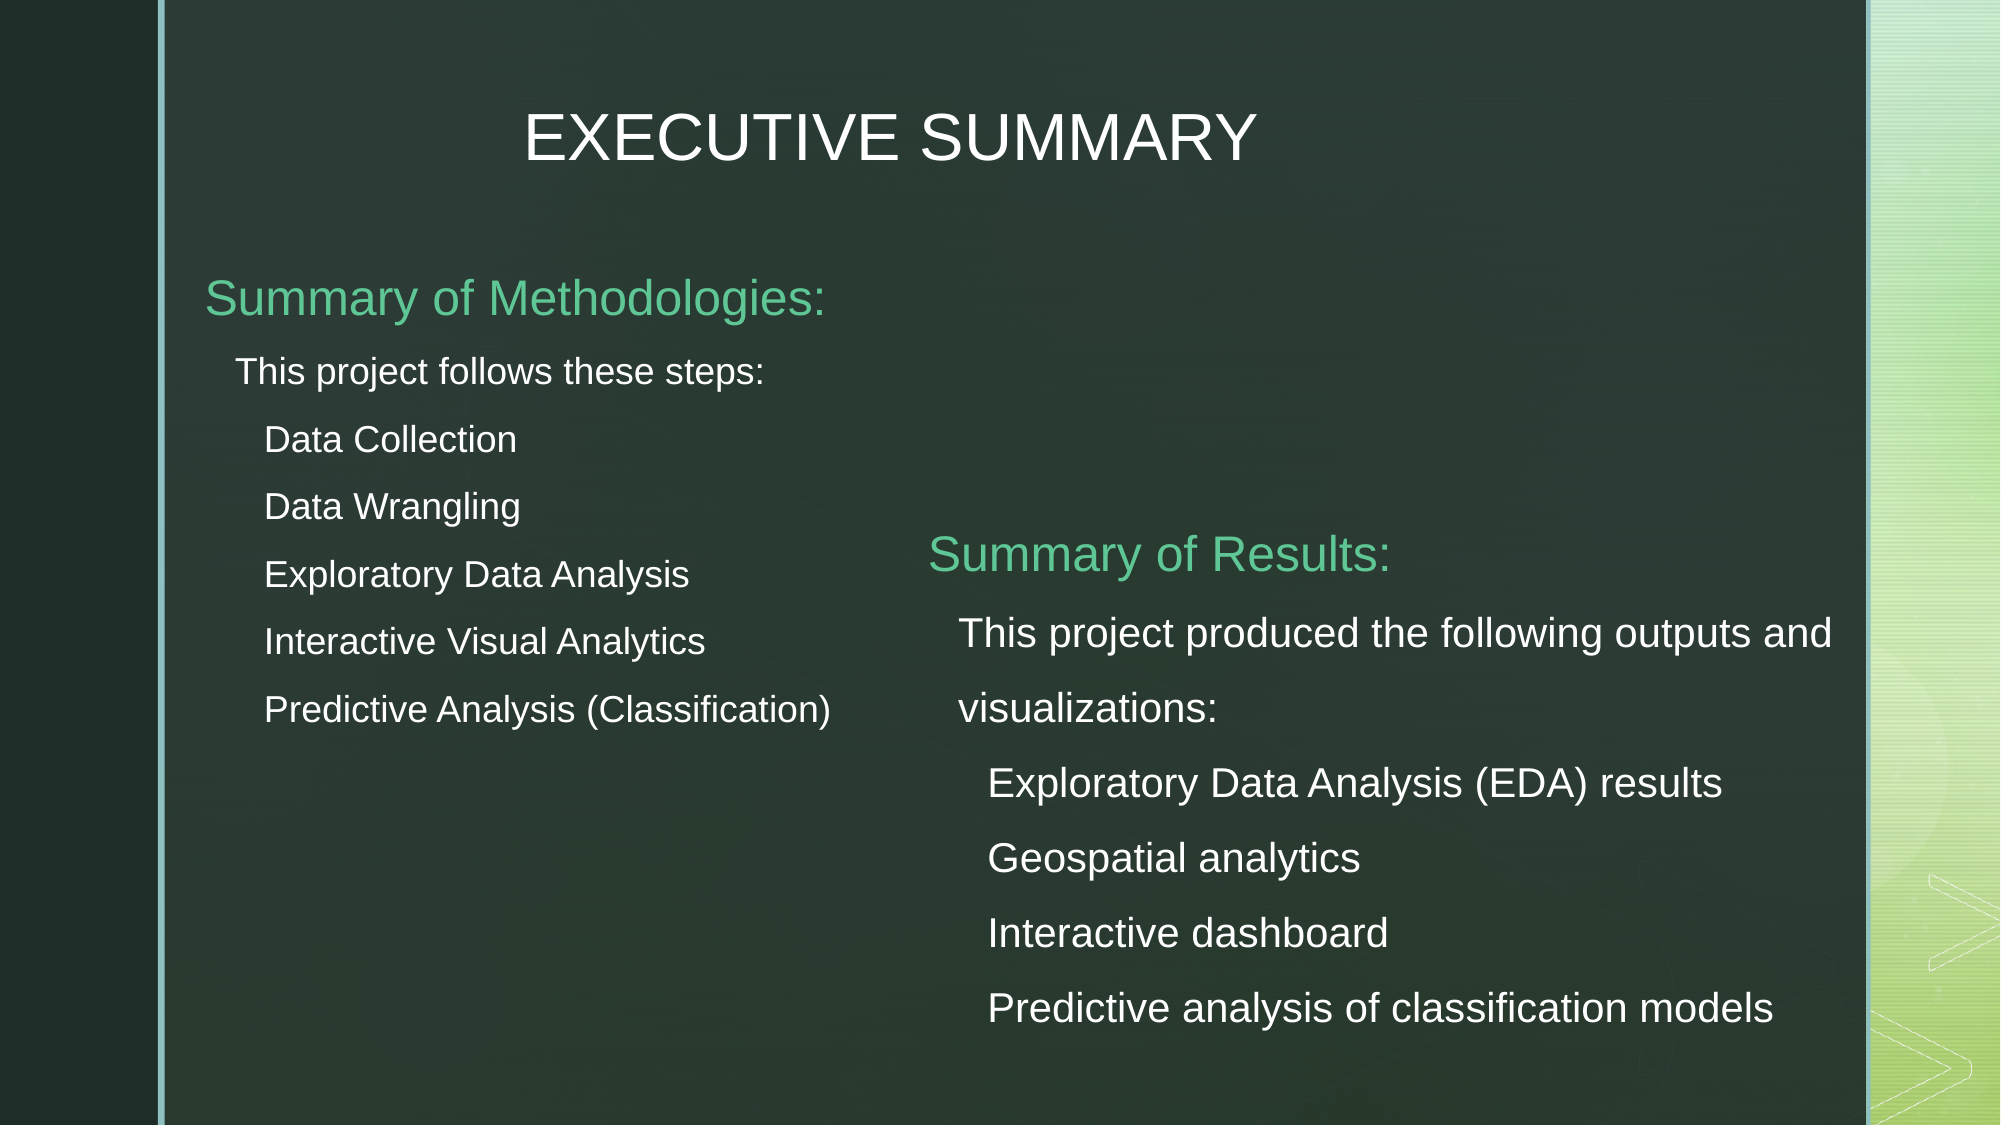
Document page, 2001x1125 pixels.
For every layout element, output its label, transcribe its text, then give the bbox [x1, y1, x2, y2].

text_box Summary of Methodologies: This project follows these steps: Data Collection Data Wrangling Exploratory Data Analysis Interactive Visual Analytics Predictive Analysis (Classification) [189, 232, 1277, 1045]
text_box EXECUTIVE SUMMARY [508, 95, 2000, 214]
picture [1871, 0, 2001, 1125]
text_box Summary of Results: This project produced the following outputs and visualizations: Exploratory Data Analysis (EDA) results Geospatial analytics Interactive dashboard Predictive analysis of classification models [912, 517, 2000, 1125]
